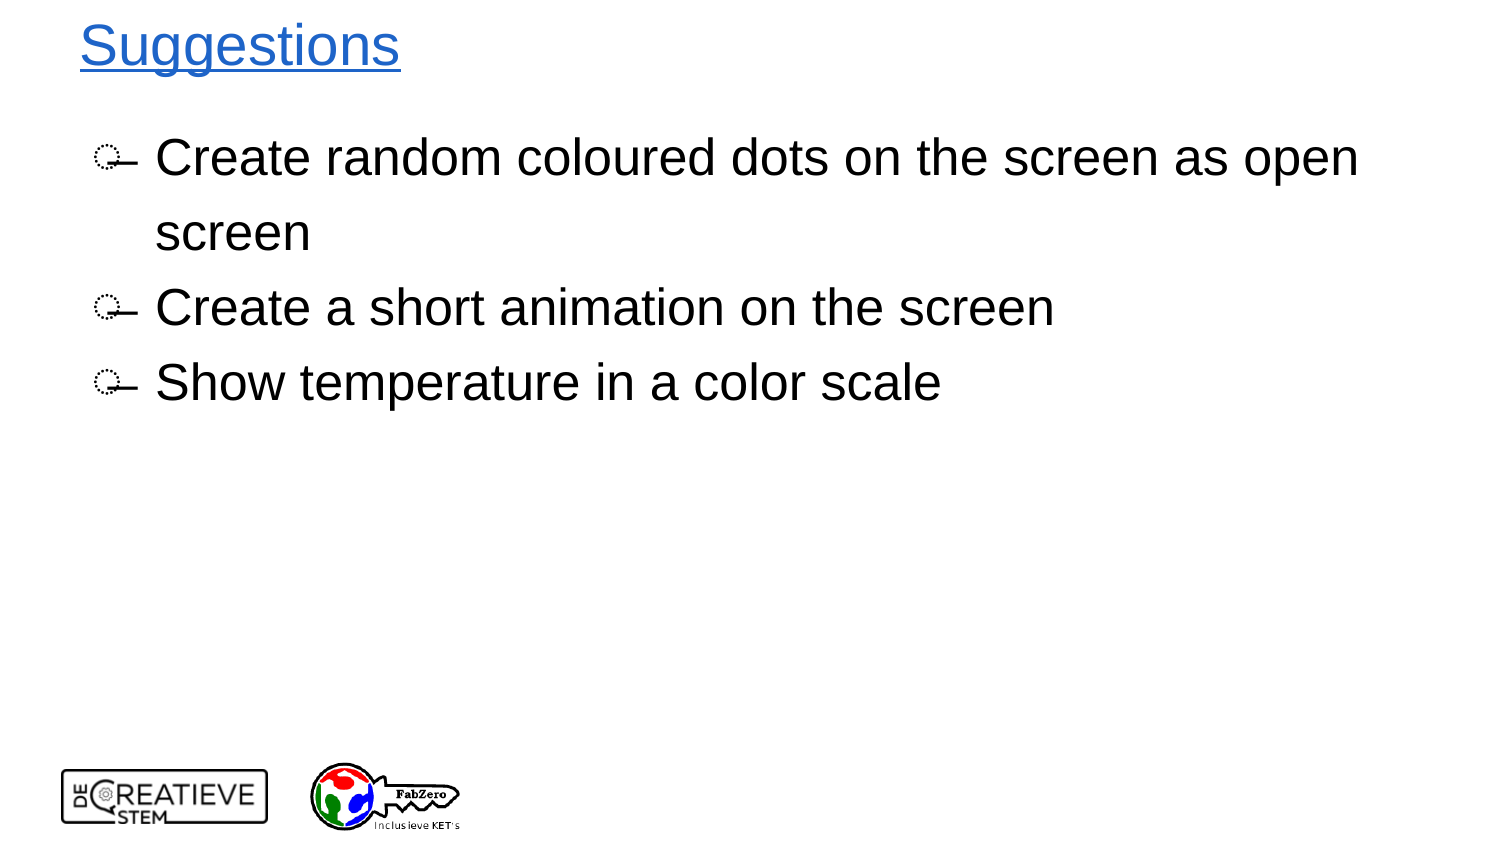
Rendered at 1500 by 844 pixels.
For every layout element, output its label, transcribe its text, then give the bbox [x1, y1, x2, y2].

title Suggestions [71, 11, 1431, 87]
list Create random coloured dots on the screen as open screen Create a short animation on the screen Show temperature in a color scale [72, 103, 1431, 683]
picture [61, 769, 268, 824]
picture [306, 759, 463, 834]
